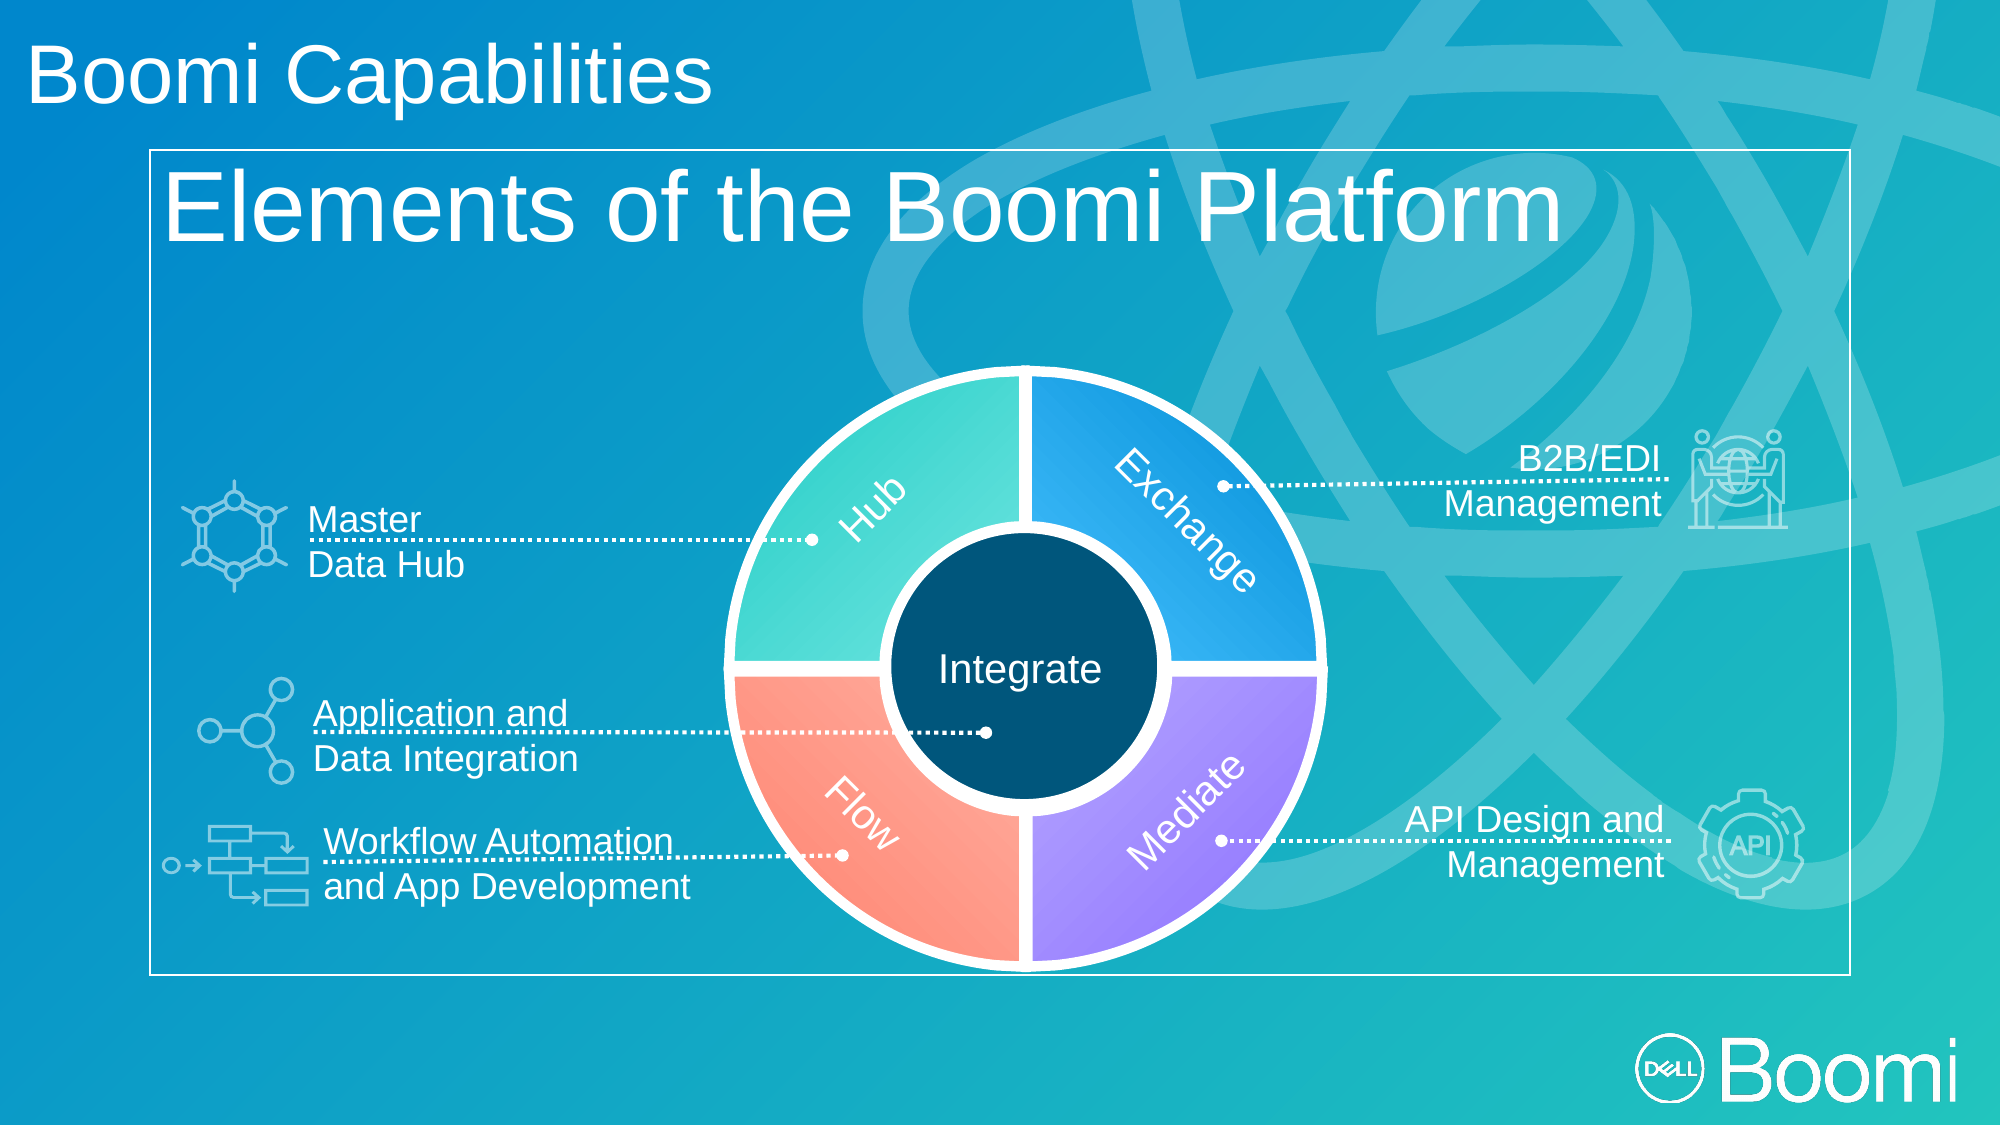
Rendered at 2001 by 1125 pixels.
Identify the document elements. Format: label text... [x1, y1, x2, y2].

text_box Application and Data Integration [312, 689, 580, 780]
text_box API Design and Management [1404, 795, 1665, 840]
text_box Elements of the Boomi Platform [161, 153, 1826, 263]
text_box [197, 676, 295, 785]
text_box Exchange [1107, 435, 1275, 604]
text_box B2B/EDI Management [1443, 433, 1662, 479]
text_box Workflow Automation and App Development [323, 863, 692, 908]
picture [754, 397, 896, 538]
text_box [727, 670, 900, 731]
text_box Mediate [1114, 738, 1256, 879]
text_box [180, 479, 288, 594]
text_box [885, 526, 1164, 806]
text_box Hub [815, 461, 917, 563]
text_box Flow [816, 763, 915, 862]
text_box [161, 824, 309, 907]
text_box Integrate [937, 642, 1103, 693]
text_box API Design and Management [1404, 841, 1665, 886]
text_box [1223, 479, 1669, 487]
text_box B2B/EDI Management [1443, 487, 1662, 524]
picture [732, 735, 744, 770]
text_box [727, 369, 1026, 668]
text_box Master Data Hub [307, 494, 466, 585]
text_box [321, 855, 843, 863]
text_box Boomi Capabilities [25, 11, 729, 122]
picture [942, 366, 1128, 387]
text_box [735, 733, 1026, 968]
text_box [1026, 670, 1324, 968]
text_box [1696, 788, 1806, 900]
picture [724, 540, 844, 731]
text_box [1688, 429, 1788, 529]
text_box Workflow Automation and App Development [323, 816, 692, 855]
text_box [1026, 369, 1324, 668]
